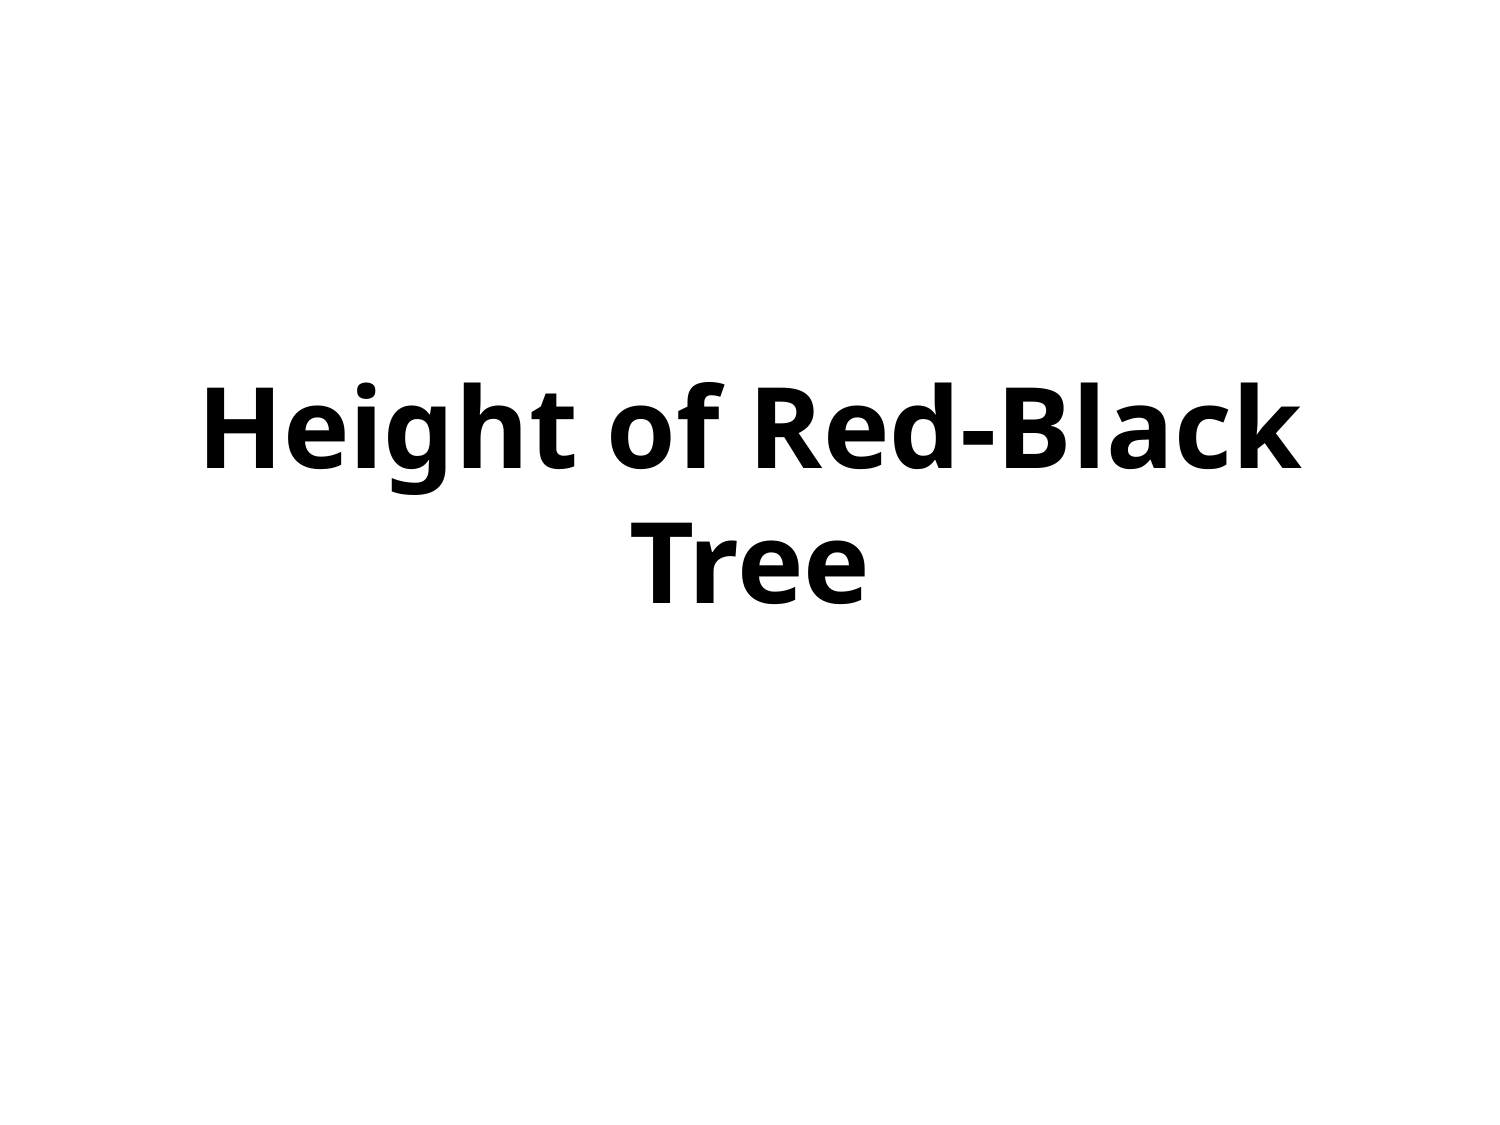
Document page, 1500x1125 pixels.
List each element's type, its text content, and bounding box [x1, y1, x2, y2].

title Height of Red-Black Tree [75, 397, 1425, 585]
